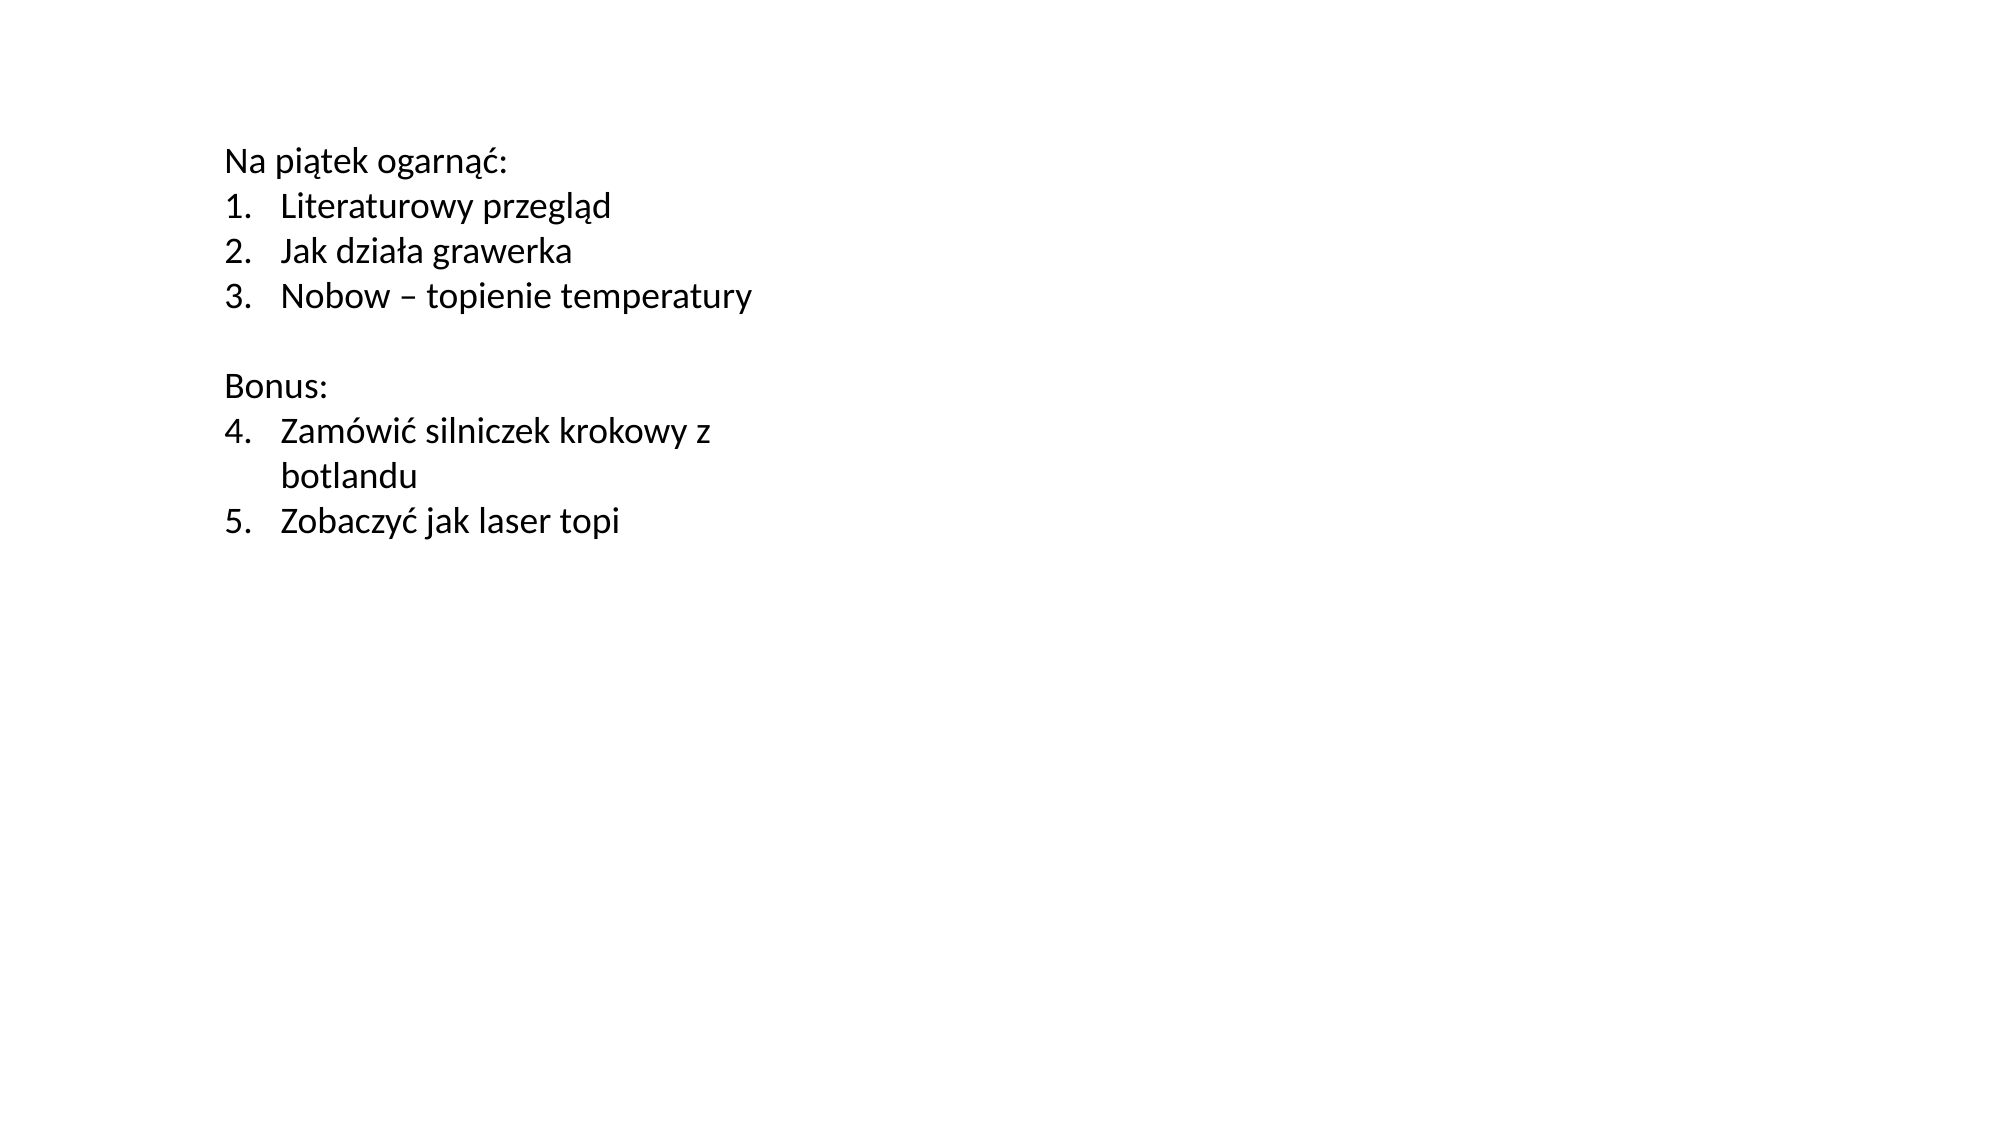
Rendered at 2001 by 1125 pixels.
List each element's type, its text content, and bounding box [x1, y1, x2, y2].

text_box Na piątek ogarnąć: Literaturowy przegląd Jak działa grawerka Nobow – topienie temperatury Bonus: Zamówić silniczek krokowy z botlandu Zobaczyć jak laser topi [209, 128, 770, 594]
